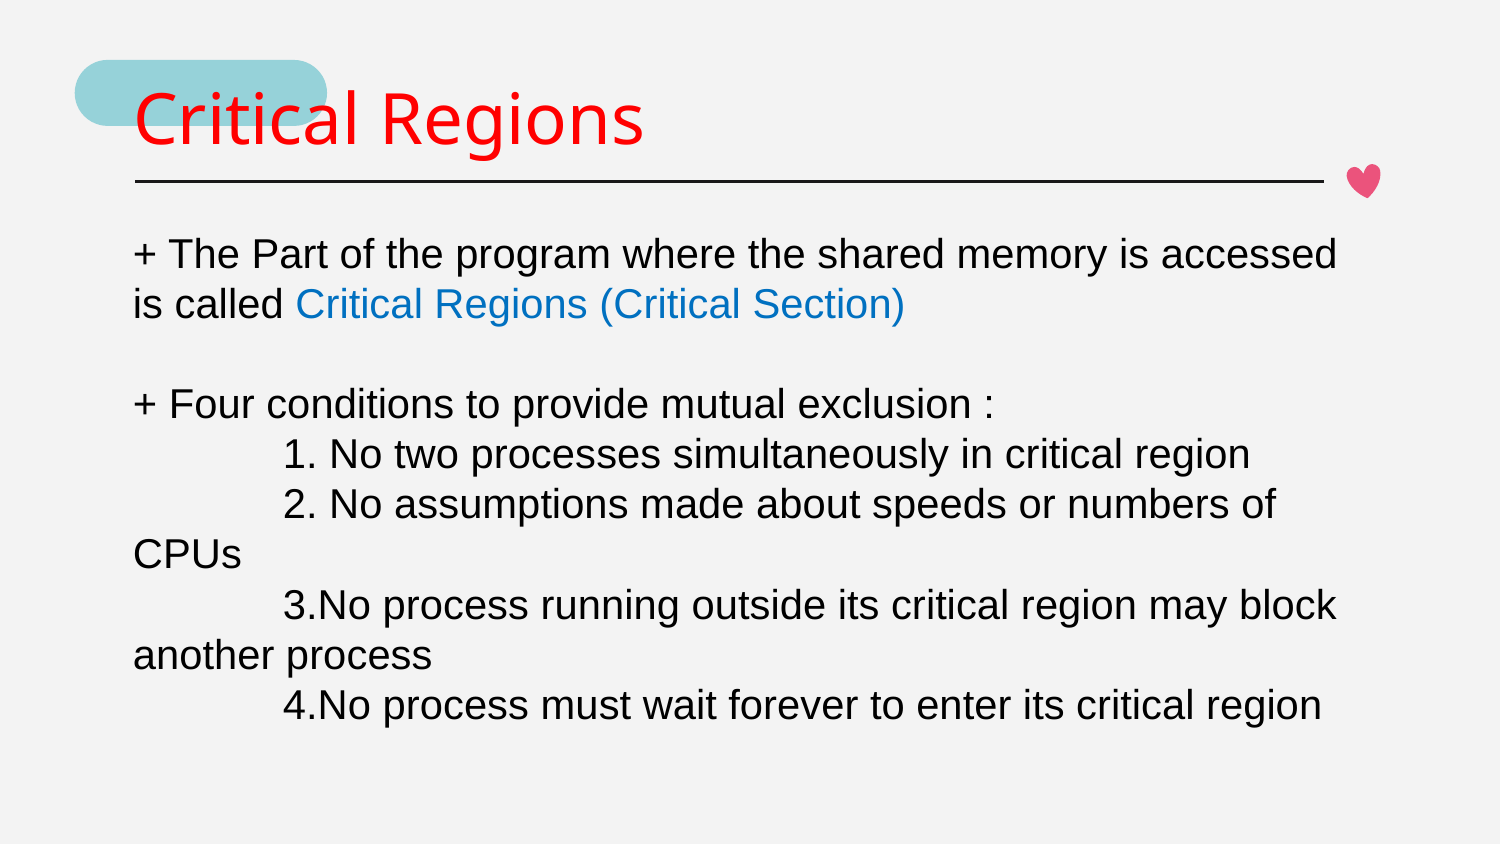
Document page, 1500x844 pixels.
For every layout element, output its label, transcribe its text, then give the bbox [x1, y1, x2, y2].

title Critical Regions [118, 59, 1382, 157]
text_box + The Part of the program where the shared memory is accessed is called Critical Regions (Critical Section) + Four conditions to provide mutual exclusion : 1. No two processes simultaneously in critical region 2. No assumptions made about speeds or numbers of CPUs 3.No process running outside its critical region may block another process 4.No process must wait forever to enter its critical region [118, 219, 1382, 735]
